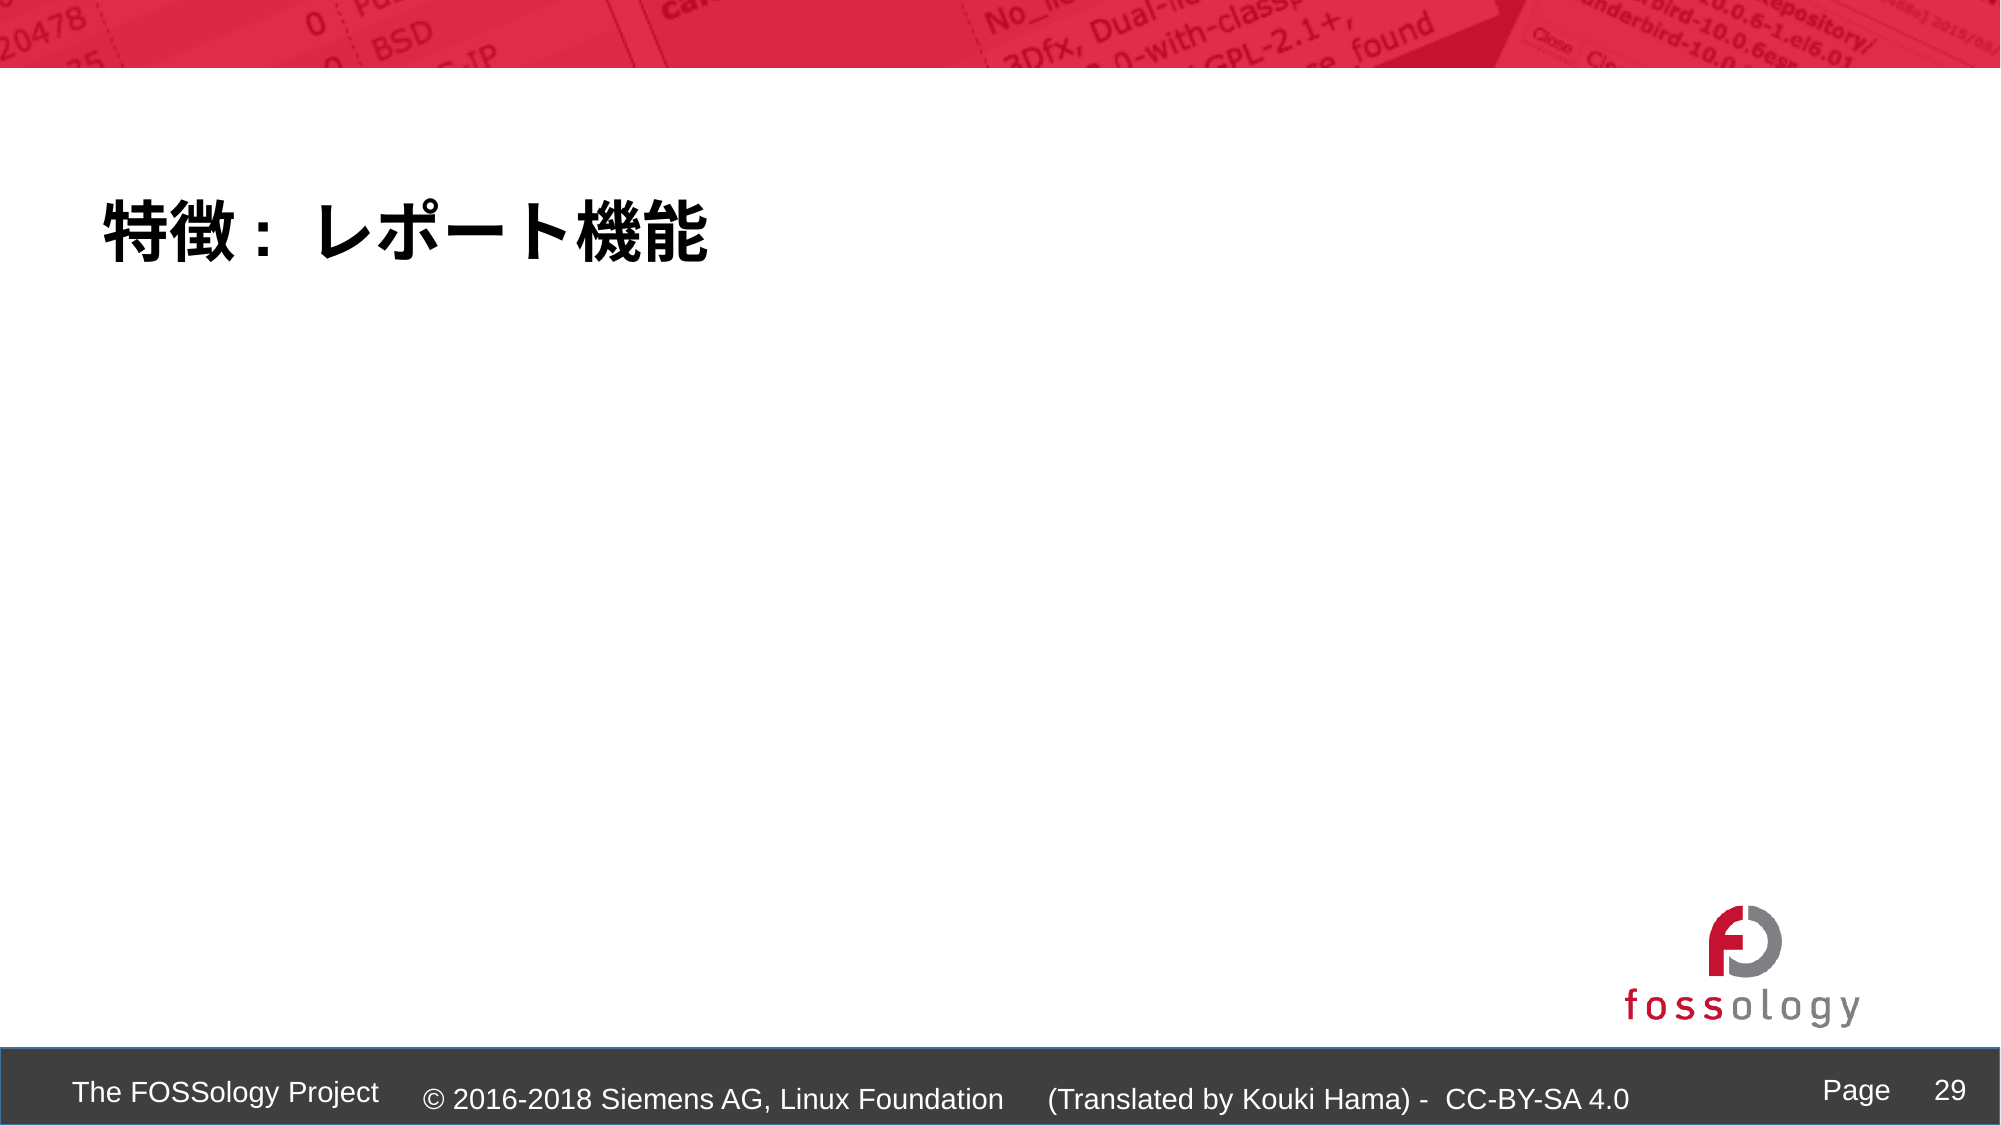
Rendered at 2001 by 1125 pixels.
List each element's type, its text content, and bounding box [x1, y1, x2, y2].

picture [1621, 901, 1863, 1031]
text_box 特徴: レポート機能 [0, 99, 2000, 308]
picture [0, 0, 2001, 68]
